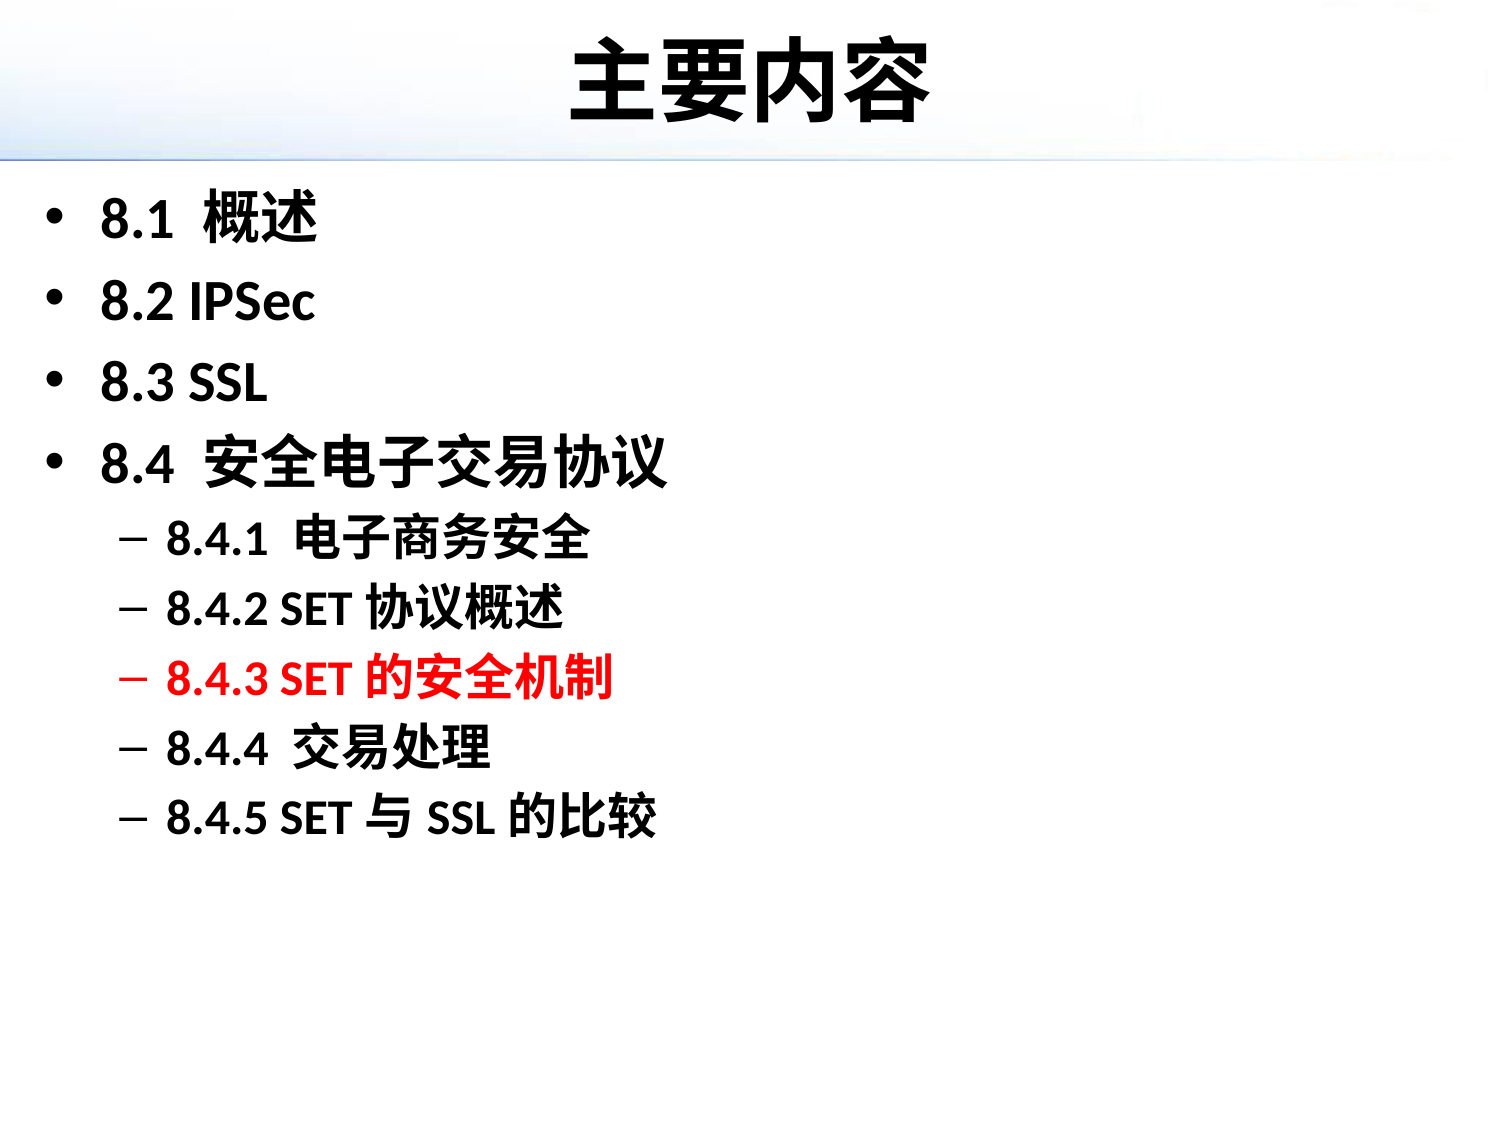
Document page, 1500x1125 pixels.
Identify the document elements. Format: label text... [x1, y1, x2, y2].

list 8.1 概述 8.2 IPSec 8.3 SSL 8.4 安全电子交易协议 8.4.1 电子商务安全 8.4.2 SET协议概述 8.4.3 SET的安全机制 8.4.4 交易处理 8.4.5 SET与SSL的比较 [29, 172, 1471, 1094]
title 主要内容 [29, 7, 1471, 149]
picture [0, 0, 1500, 161]
